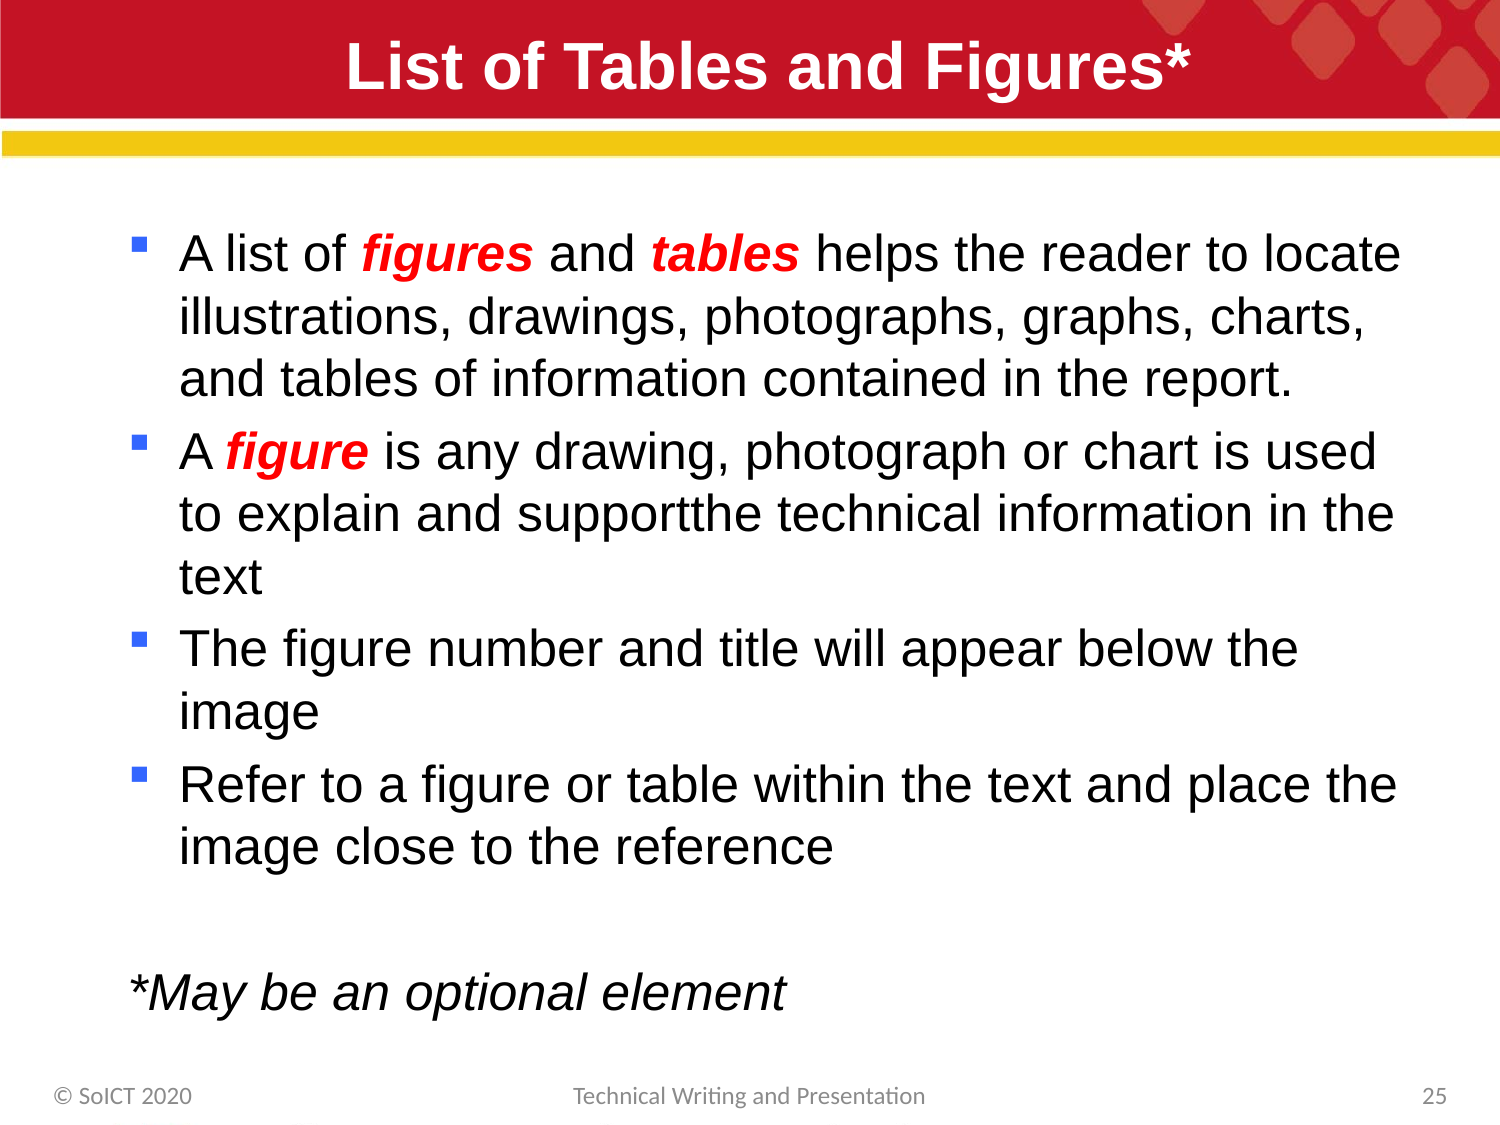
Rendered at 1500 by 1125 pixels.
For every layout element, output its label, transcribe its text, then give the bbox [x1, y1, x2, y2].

picture [0, 0, 1500, 1125]
title List of Tables and Figures* [75, 12, 1463, 113]
slide_number © SoICT 2020 [37, 1065, 388, 1125]
list A list of figures and tables helps the reader to locate illustrations, drawings, photographs, graphs, charts, and tables of information contained in the report. A figure is any drawing, photograph or chart is used to explain and supportthe technical information in the text The figure number and title will appear below the image Refer to a figure or table within the text and place the image close to the reference *May be an optional element [112, 212, 1425, 1030]
slide_number 25 [1112, 1065, 1463, 1125]
footer Technical Writing and Presentation [512, 1065, 988, 1125]
